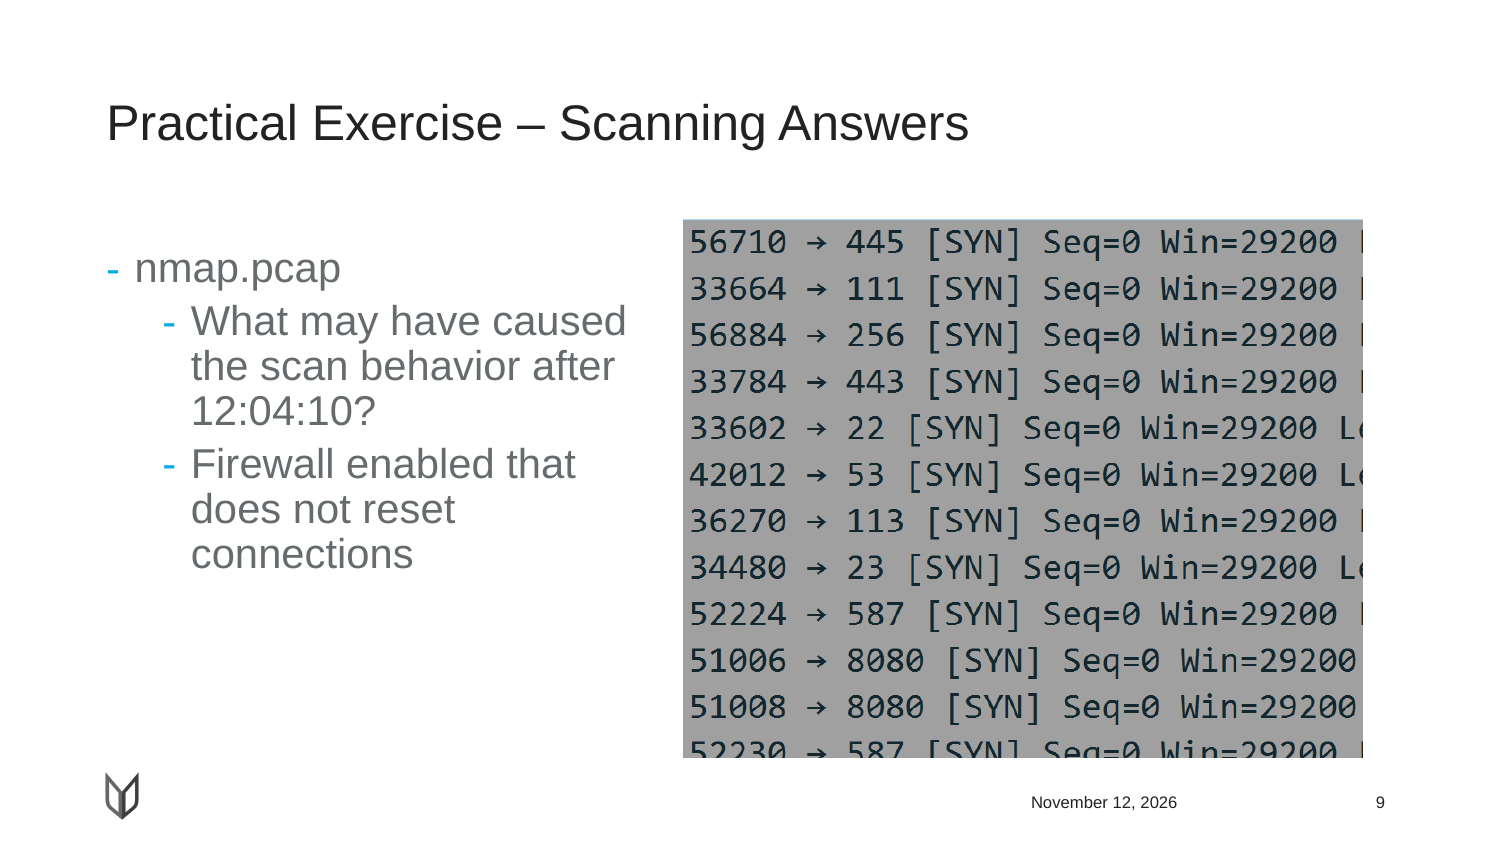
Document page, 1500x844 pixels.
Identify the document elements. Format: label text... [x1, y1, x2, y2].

slide_number 9 [1324, 784, 1400, 815]
list nmap.pcap What may have caused the scan behavior after 12:04:10? Firewall enabled that does not reset connections [106, 246, 676, 768]
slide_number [1016, 784, 1324, 815]
picture [105, 772, 139, 820]
picture [683, 219, 1363, 758]
title Practical Exercise – Scanning Answers [106, 96, 1400, 220]
